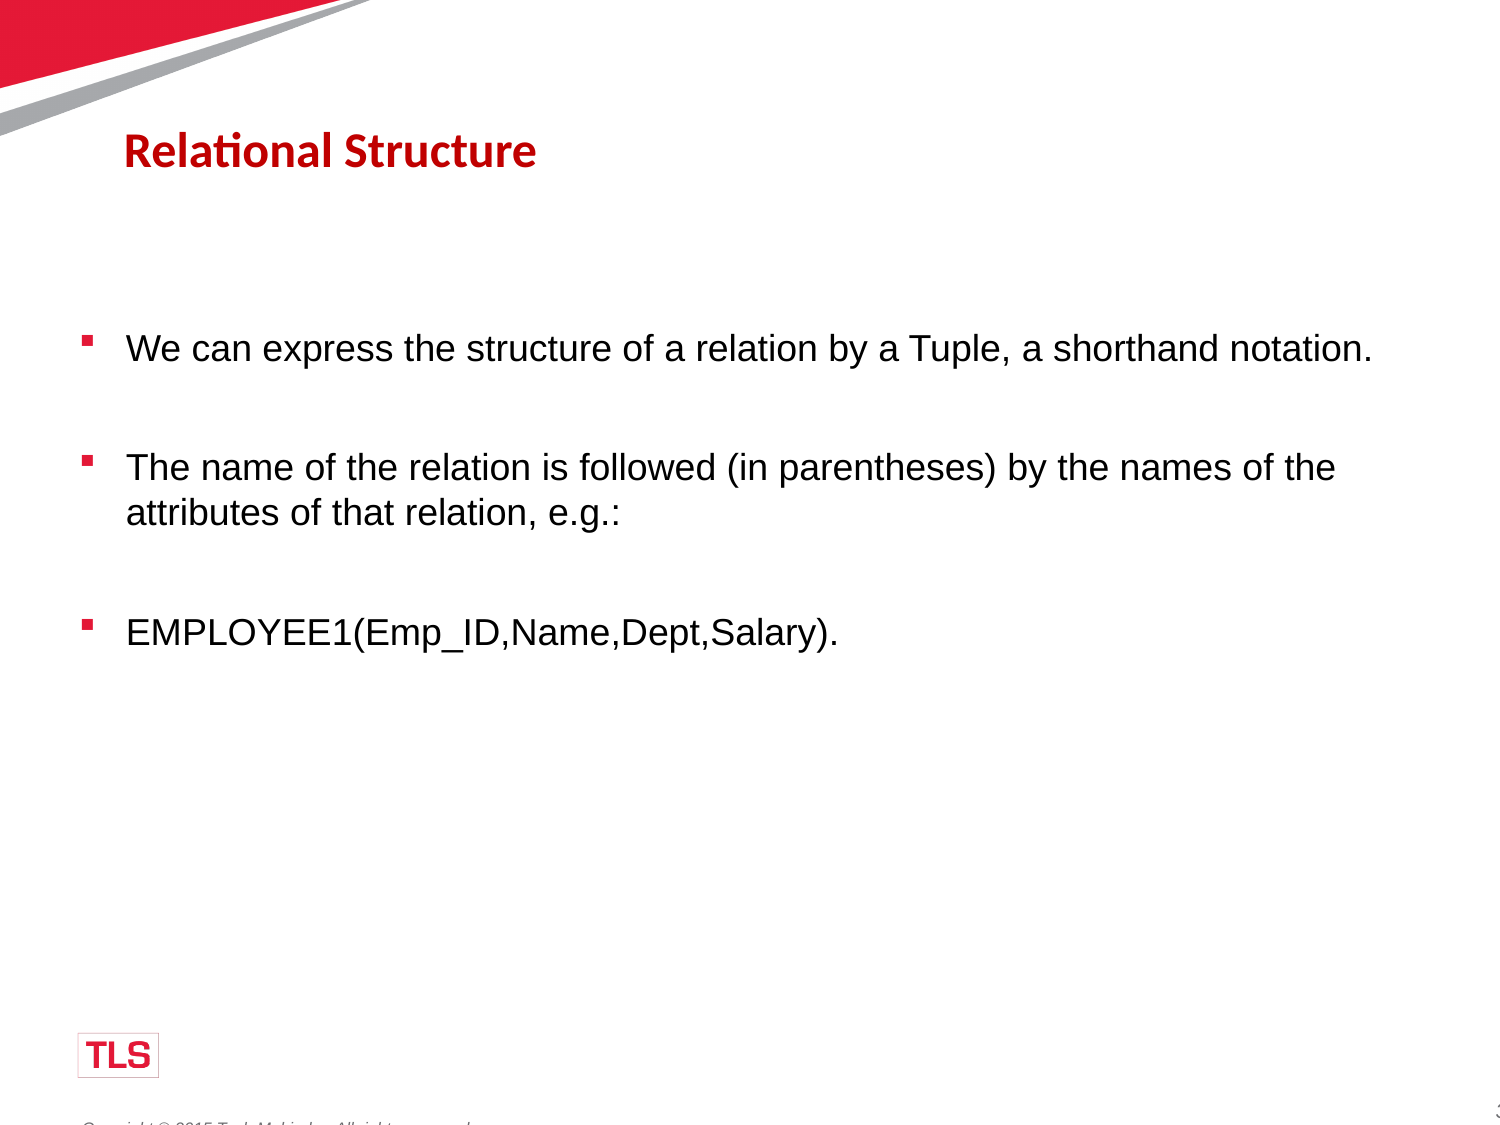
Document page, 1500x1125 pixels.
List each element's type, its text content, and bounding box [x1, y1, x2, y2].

picture [64, 1023, 172, 1097]
picture [0, 0, 373, 136]
list We can express the structure of a relation by a Tuple, a shorthand notation. The name of the relation is followed (in parentheses) by the names of the attributes of that relation, e.g.: EMPLOYEE1(Emp_ID,Name,Dept,Salary). [78, 323, 1429, 551]
title Relational Structure [78, 117, 1429, 179]
